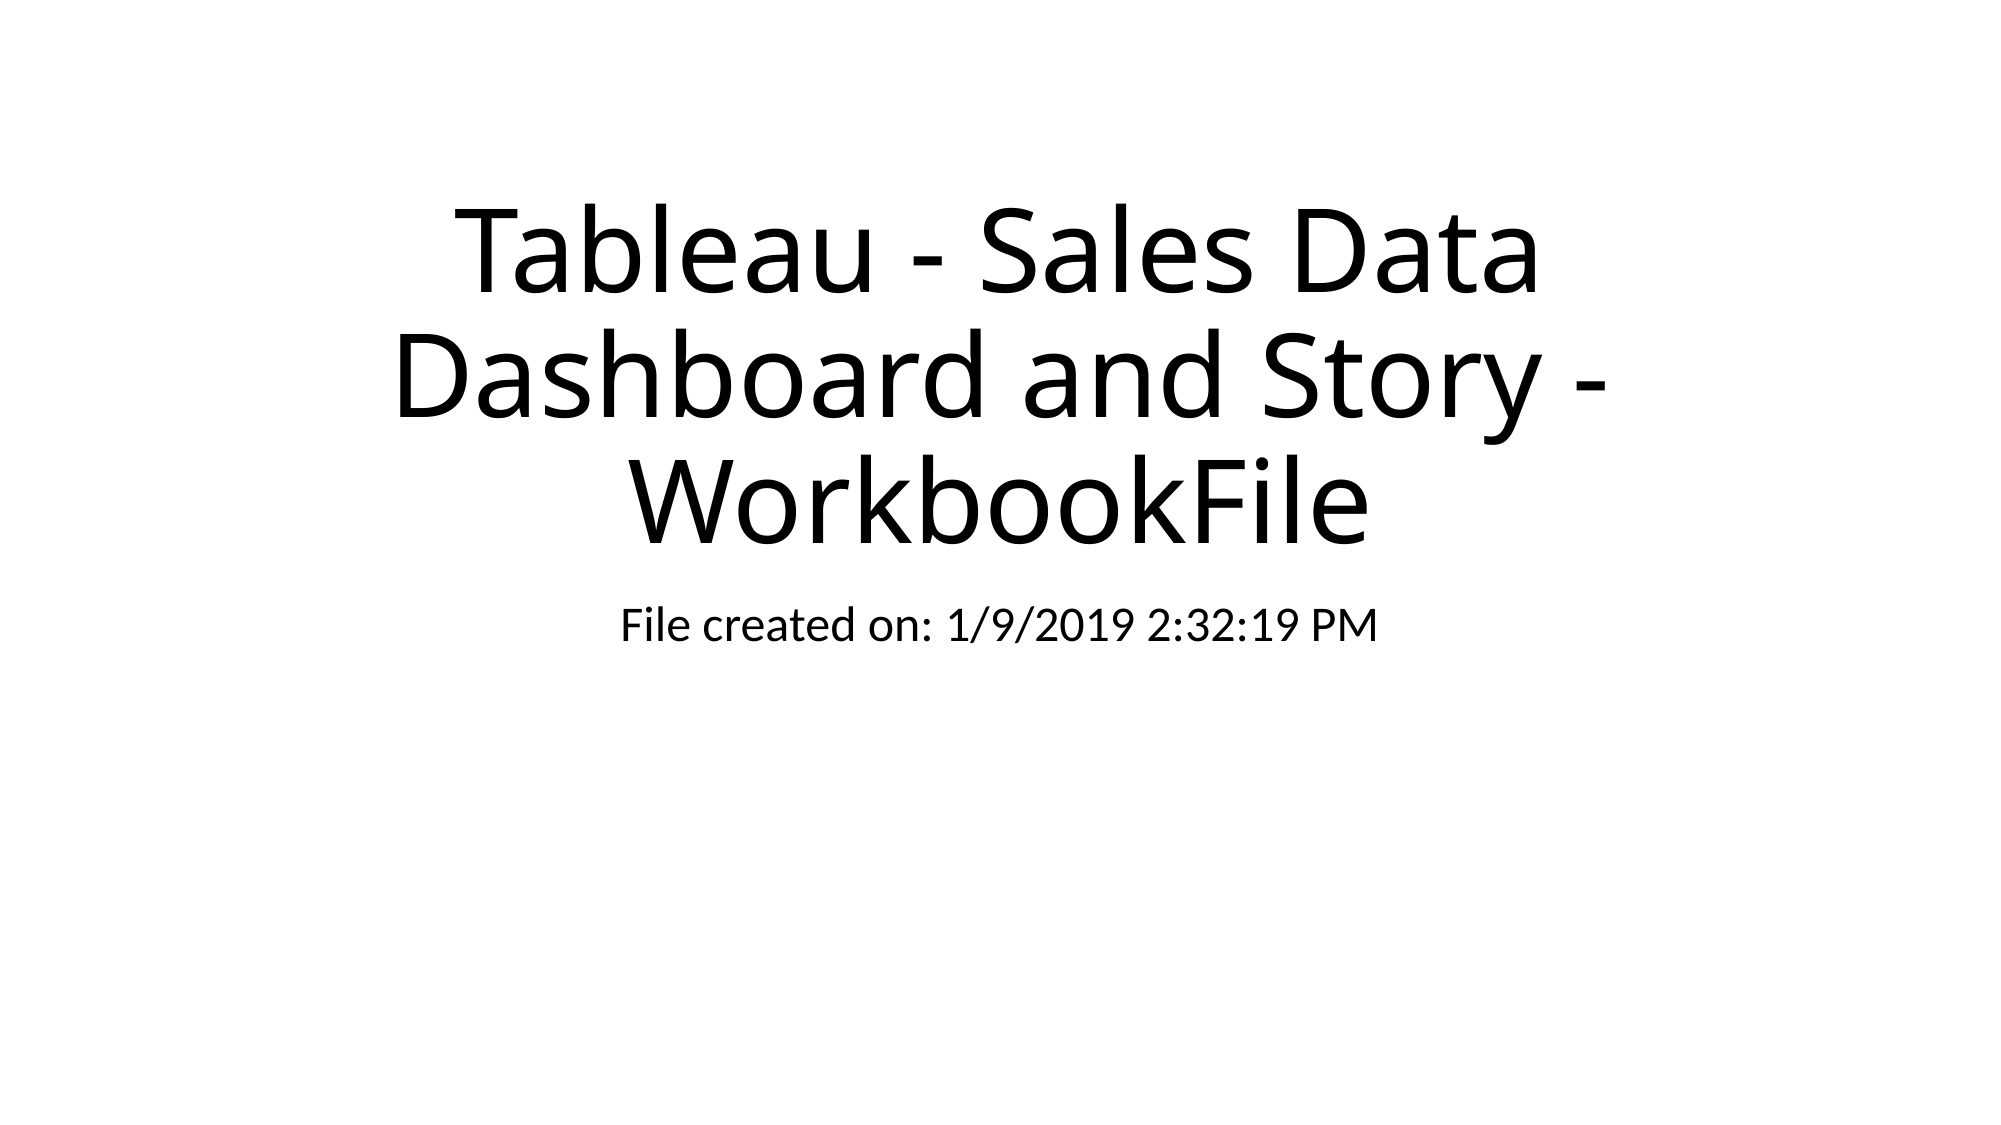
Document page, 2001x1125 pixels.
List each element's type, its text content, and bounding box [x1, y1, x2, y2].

title Tableau - Sales Data Dashboard and Story - WorkbookFile [249, 184, 1750, 576]
subtitle File created on: 1/9/2019 2:32:19 PM [249, 590, 1750, 863]
